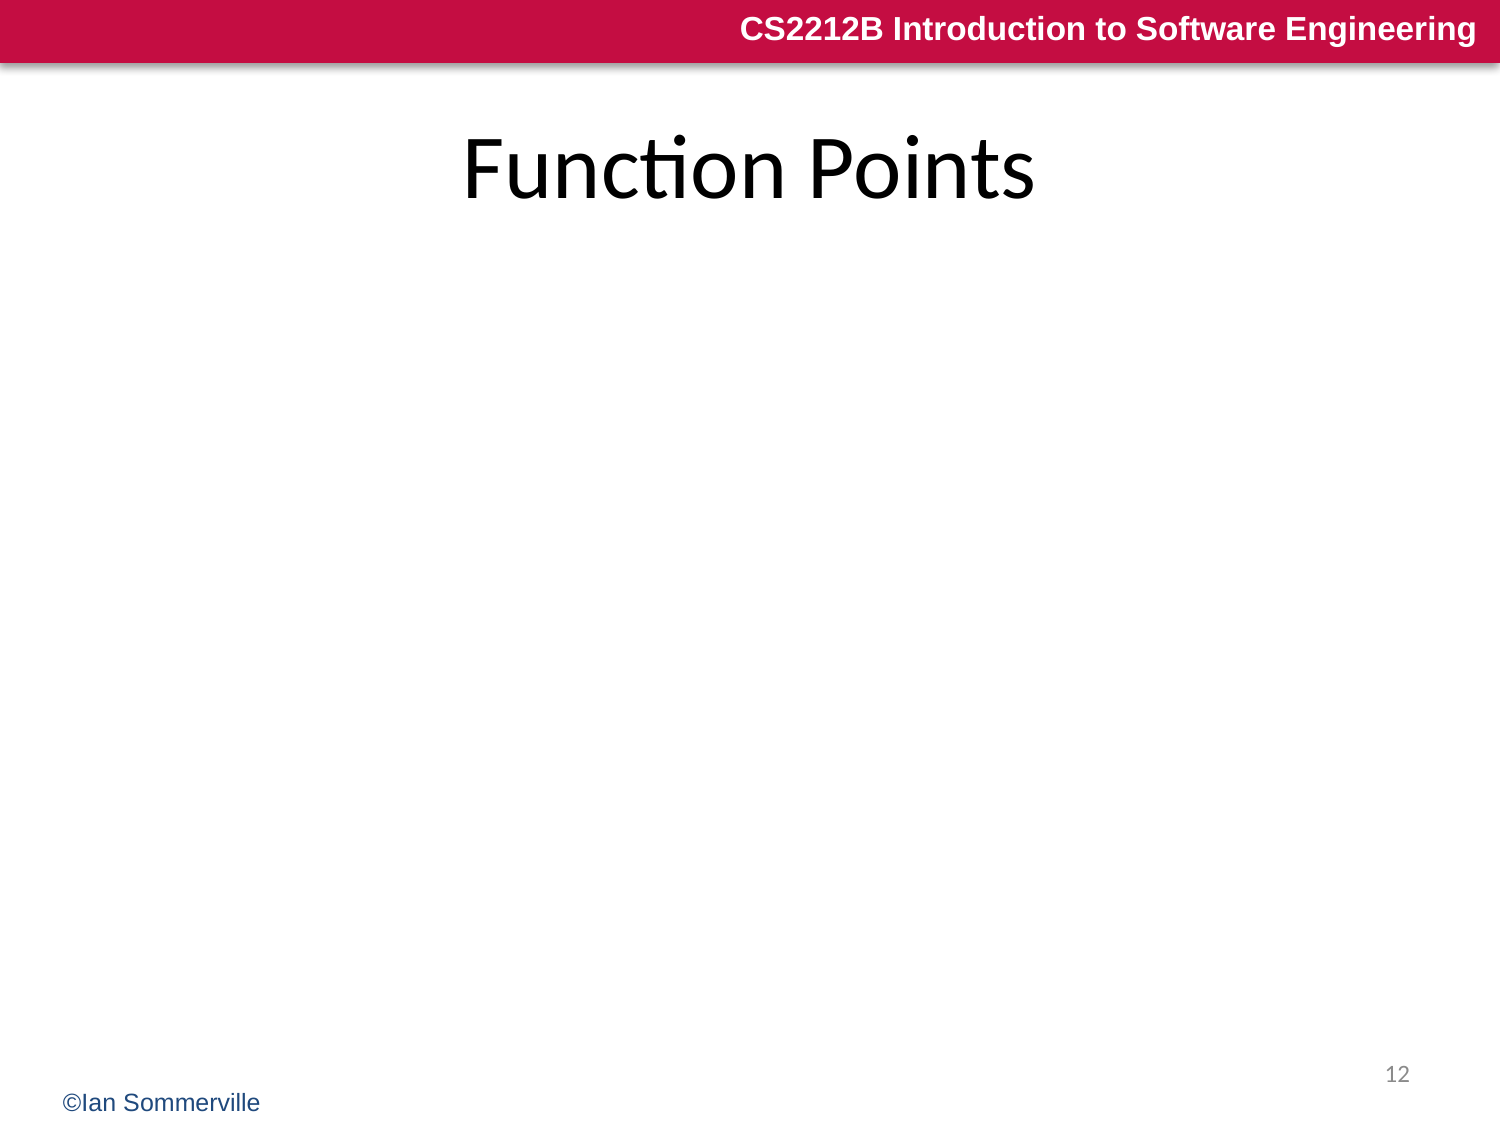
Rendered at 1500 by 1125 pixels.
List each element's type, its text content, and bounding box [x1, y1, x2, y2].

title Function Points [112, 99, 1388, 288]
slide_number 12 [1074, 1042, 1425, 1103]
text_box ©Ian Sommerville [48, 1078, 276, 1124]
picture [0, 0, 1500, 63]
